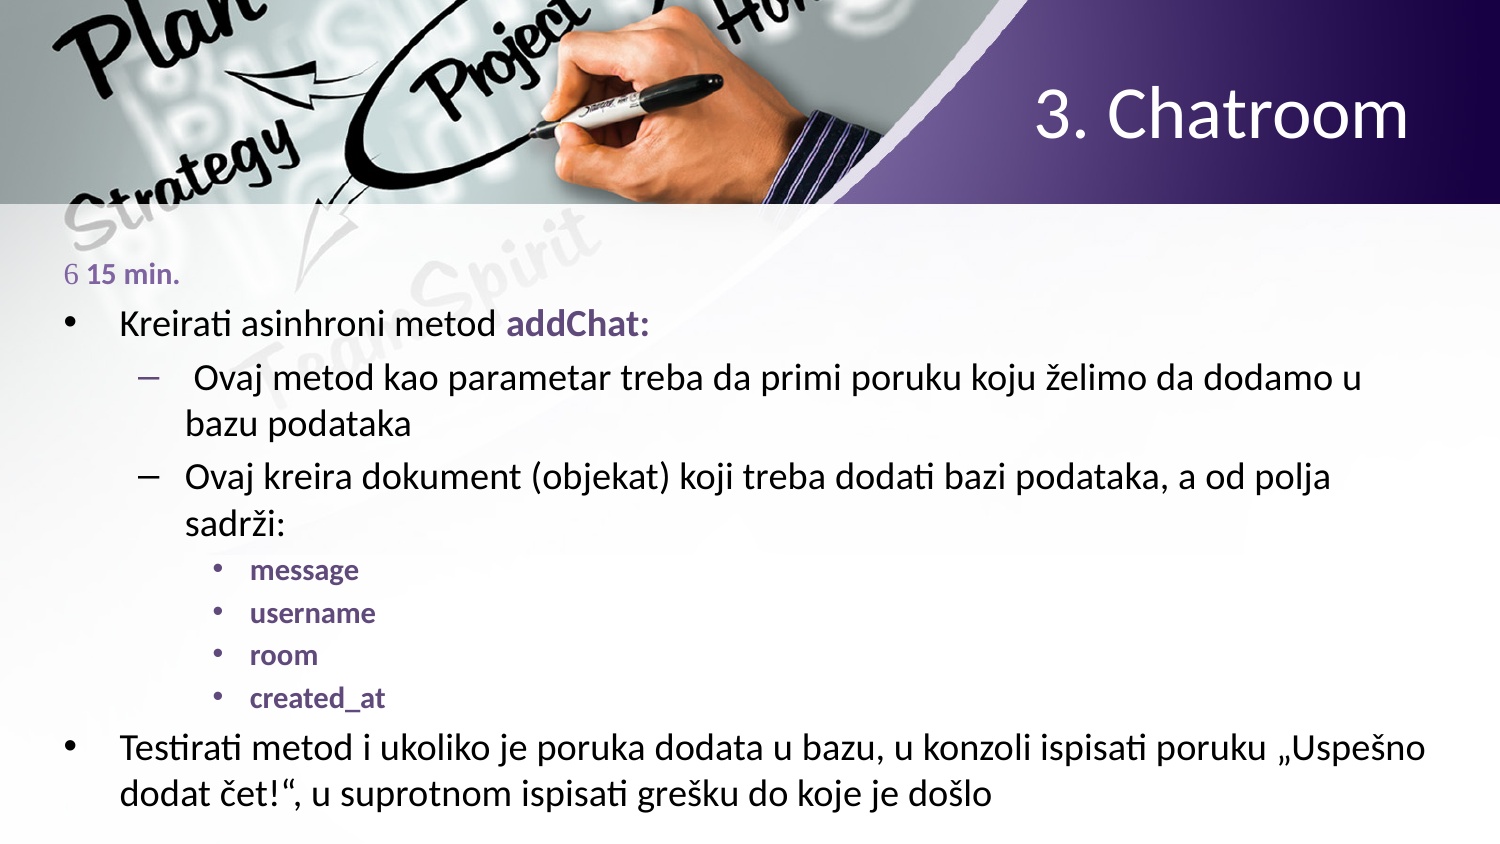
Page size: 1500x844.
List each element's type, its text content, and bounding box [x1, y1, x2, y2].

title 3. Chatroom [73, 46, 1427, 172]
picture [0, 0, 1500, 844]
list  15 min. Kreirati asinhroni metod addChat: Ovaj metod kao parametar treba da primi poruku koju želimo da dodamo u bazu podataka Ovaj kreira dokument (objekat) koji treba dodati bazi podataka, a od polja sadrži: message username room created_at Testirati metod i ukoliko je poruka dodata u bazu, u konzoli ispisati poruku „Uspešno dodat čet!“, u suprotnom ispisati grešku do koje je došlo [48, 246, 1452, 823]
